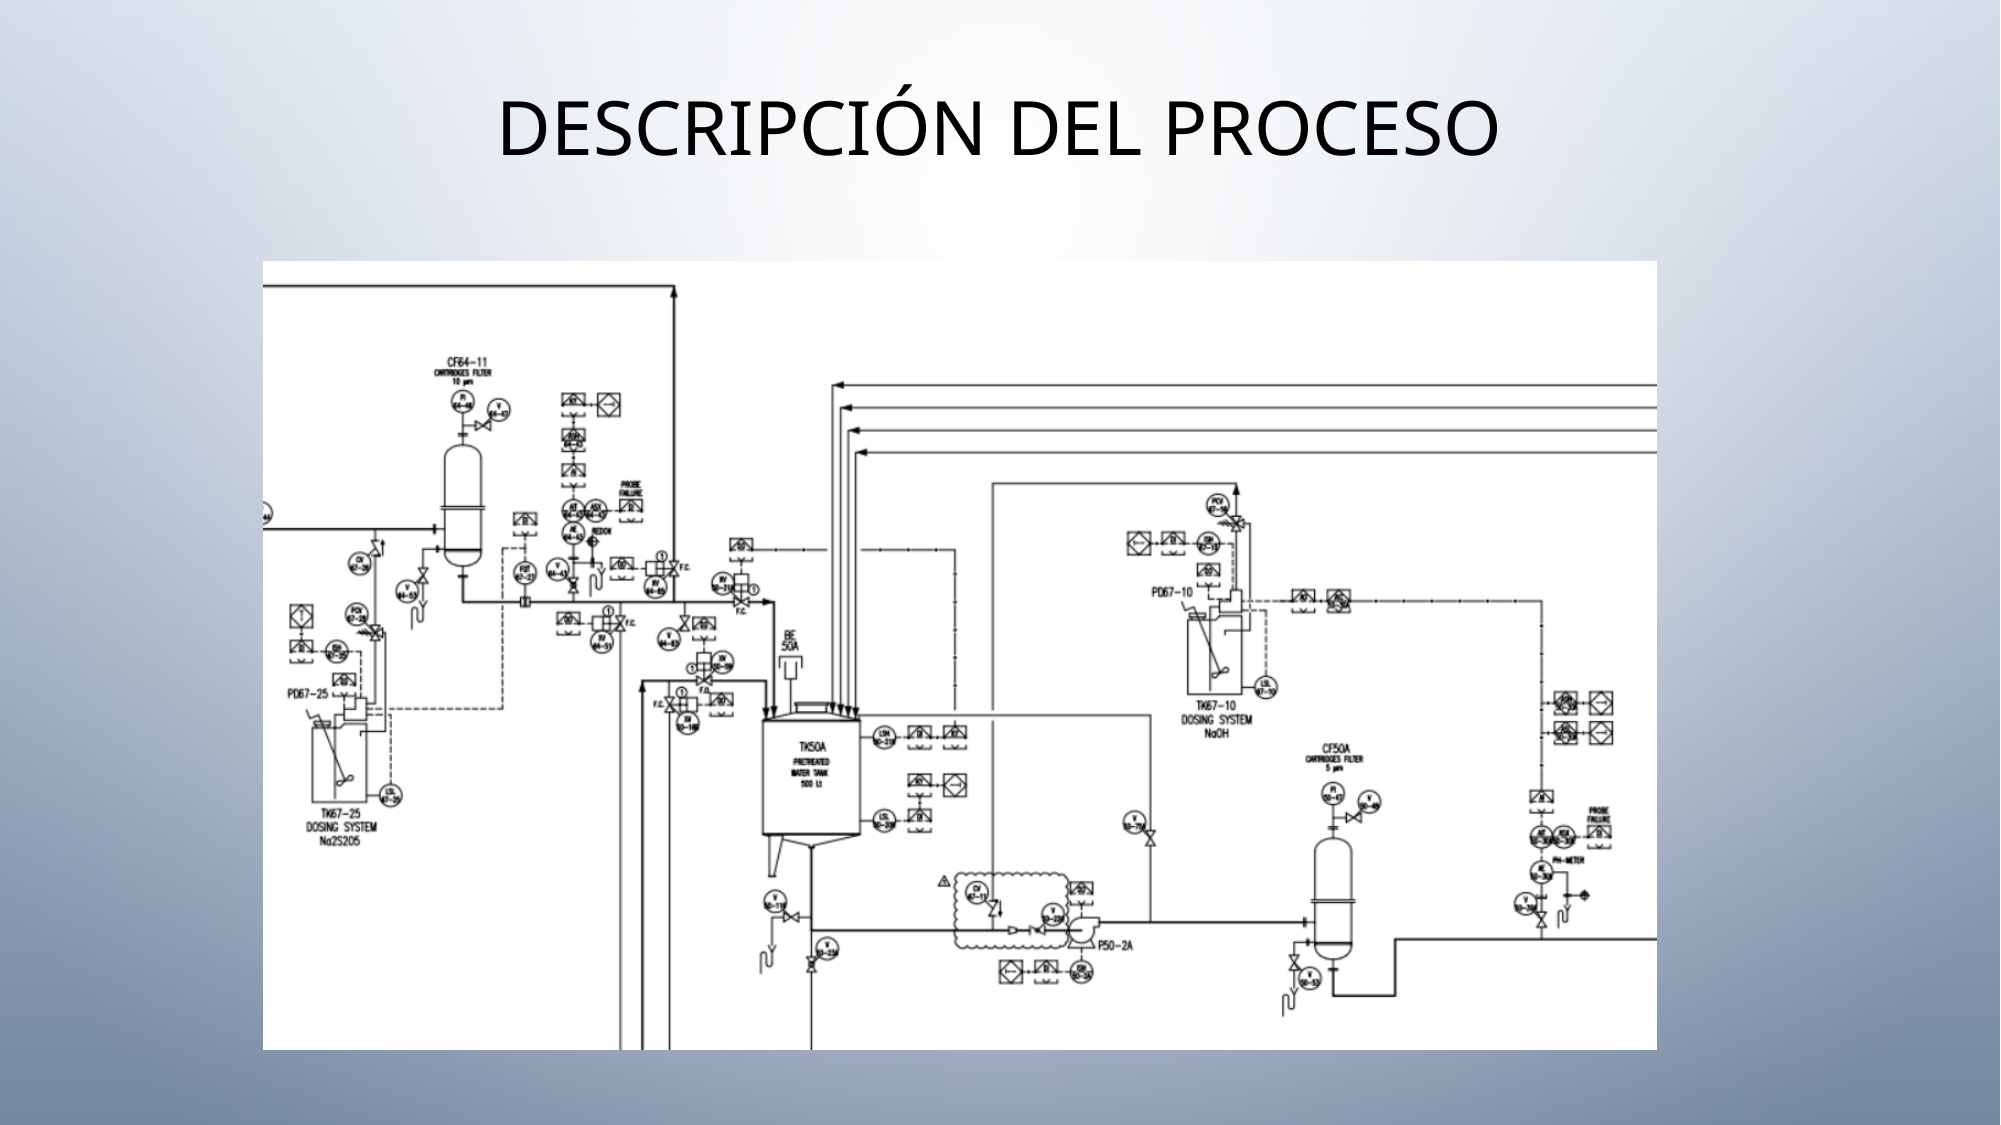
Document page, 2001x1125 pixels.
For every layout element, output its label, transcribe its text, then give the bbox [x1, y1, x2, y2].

title DESCRIPCIÓN DEL PROCESO [149, 0, 1851, 262]
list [262, 261, 1658, 1051]
picture [0, 0, 2000, 1125]
